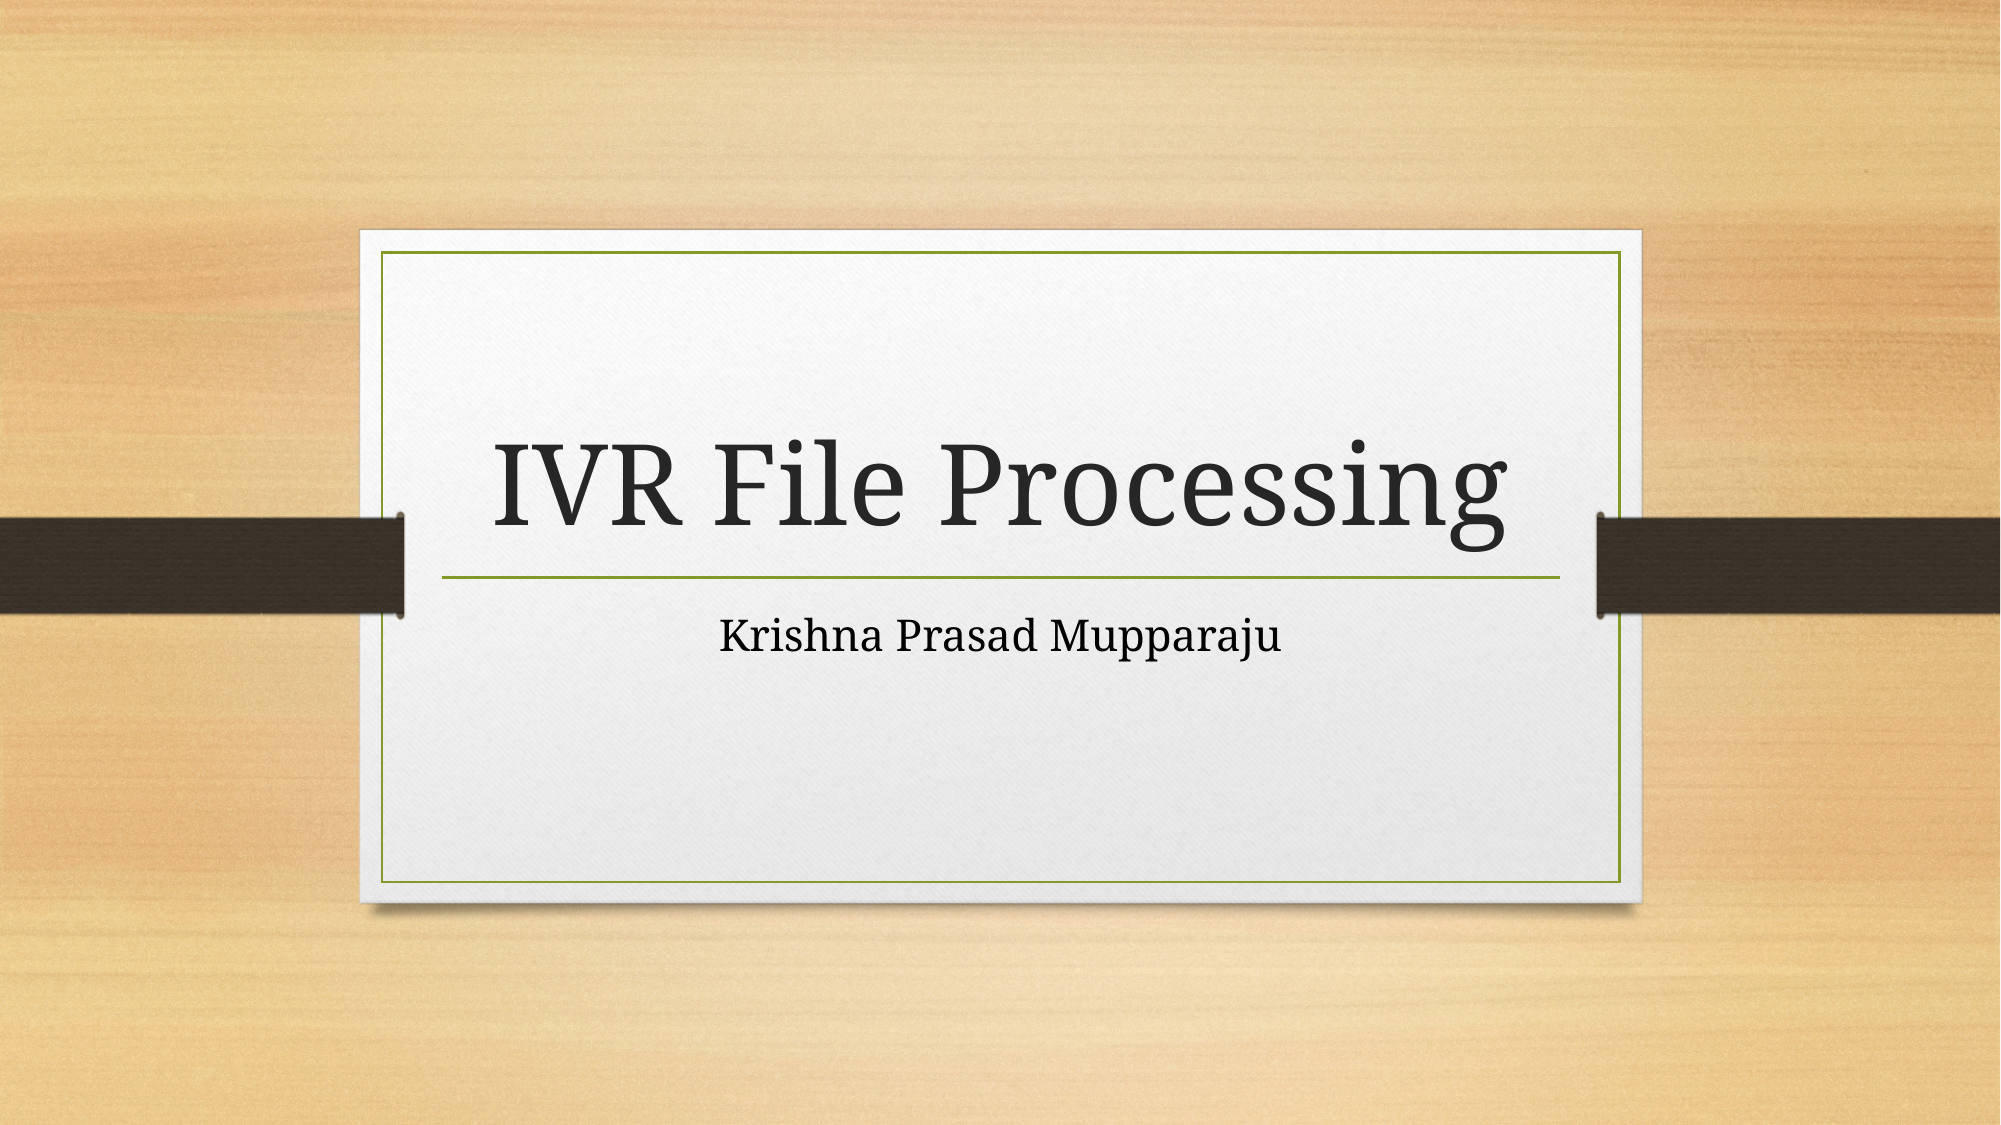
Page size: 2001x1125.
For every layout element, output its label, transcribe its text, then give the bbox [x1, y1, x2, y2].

subtitle Krishna Prasad Mupparaju [441, 600, 1560, 817]
title IVR File Processing [441, 306, 1560, 556]
picture [0, 0, 2001, 1125]
